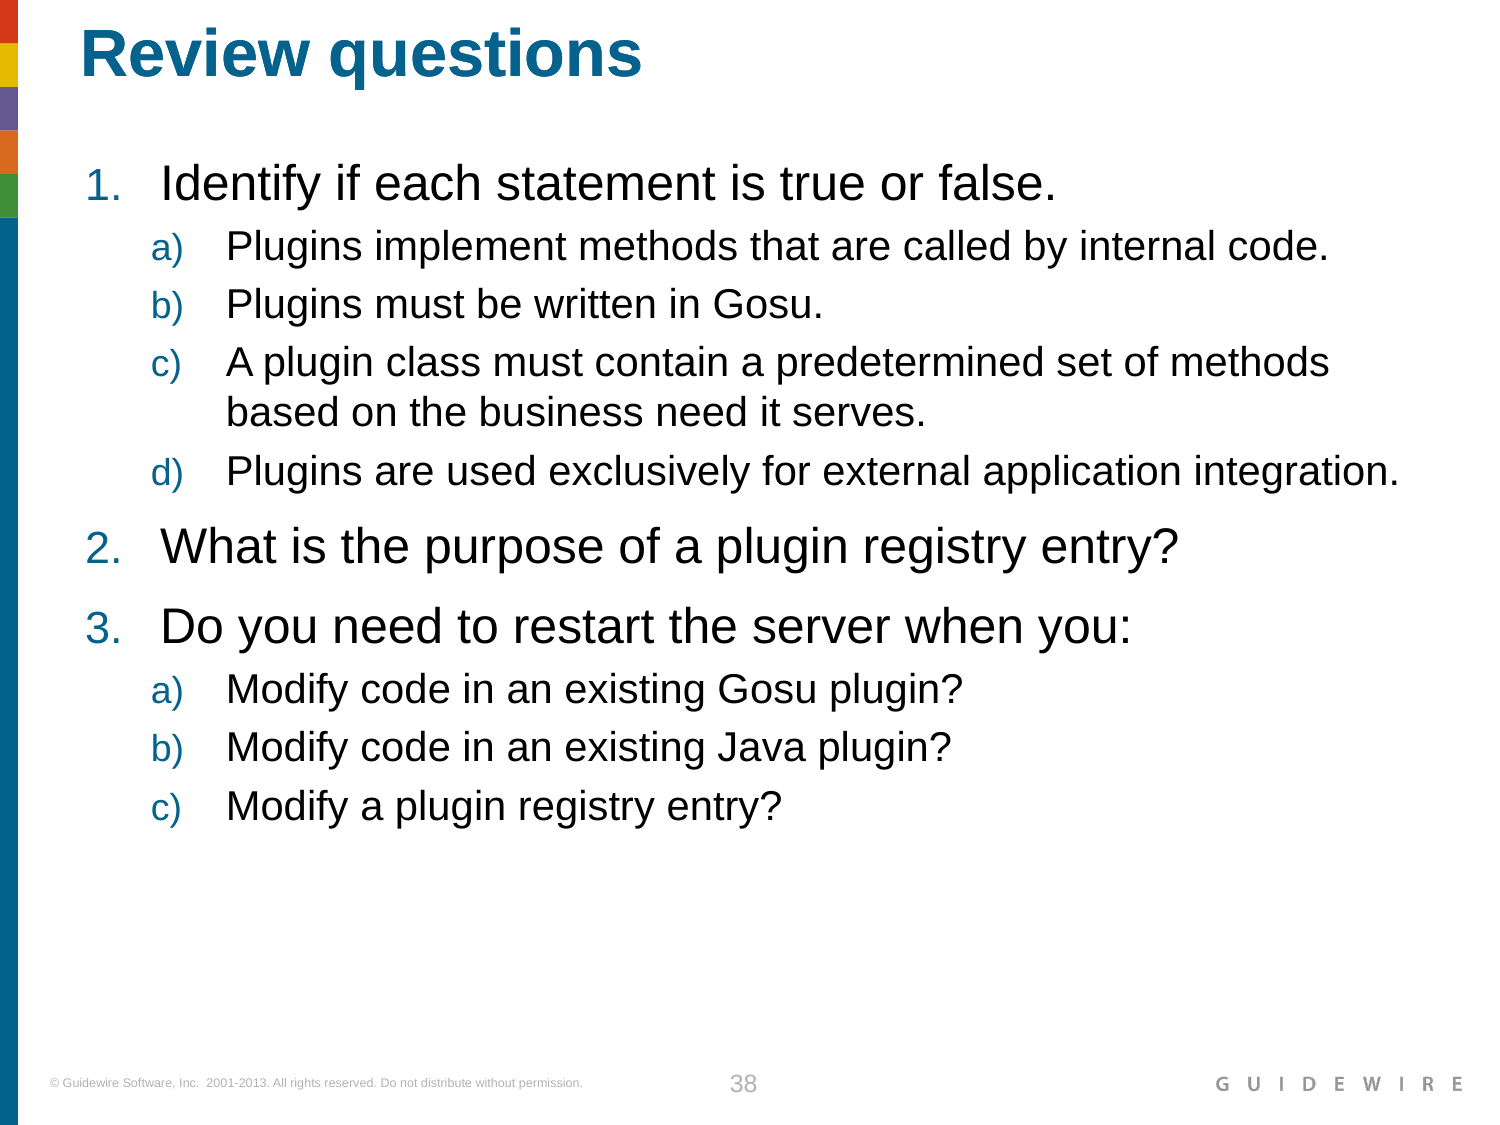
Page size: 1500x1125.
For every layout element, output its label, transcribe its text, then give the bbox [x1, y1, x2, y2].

picture [1215, 1073, 1480, 1096]
list Identify if each statement is true or false. Plugins implement methods that are called by internal code. Plugins must be written in Gosu. A plugin class must contain a predetermined set of methods based on the business need it serves. Plugins are used exclusively for external application integration. What is the purpose of a plugin registry entry? Do you need to restart the server when you: Modify code in an existing Gosu plugin? Modify code in an existing Java plugin? Modify a plugin registry entry? [85, 149, 1450, 1050]
